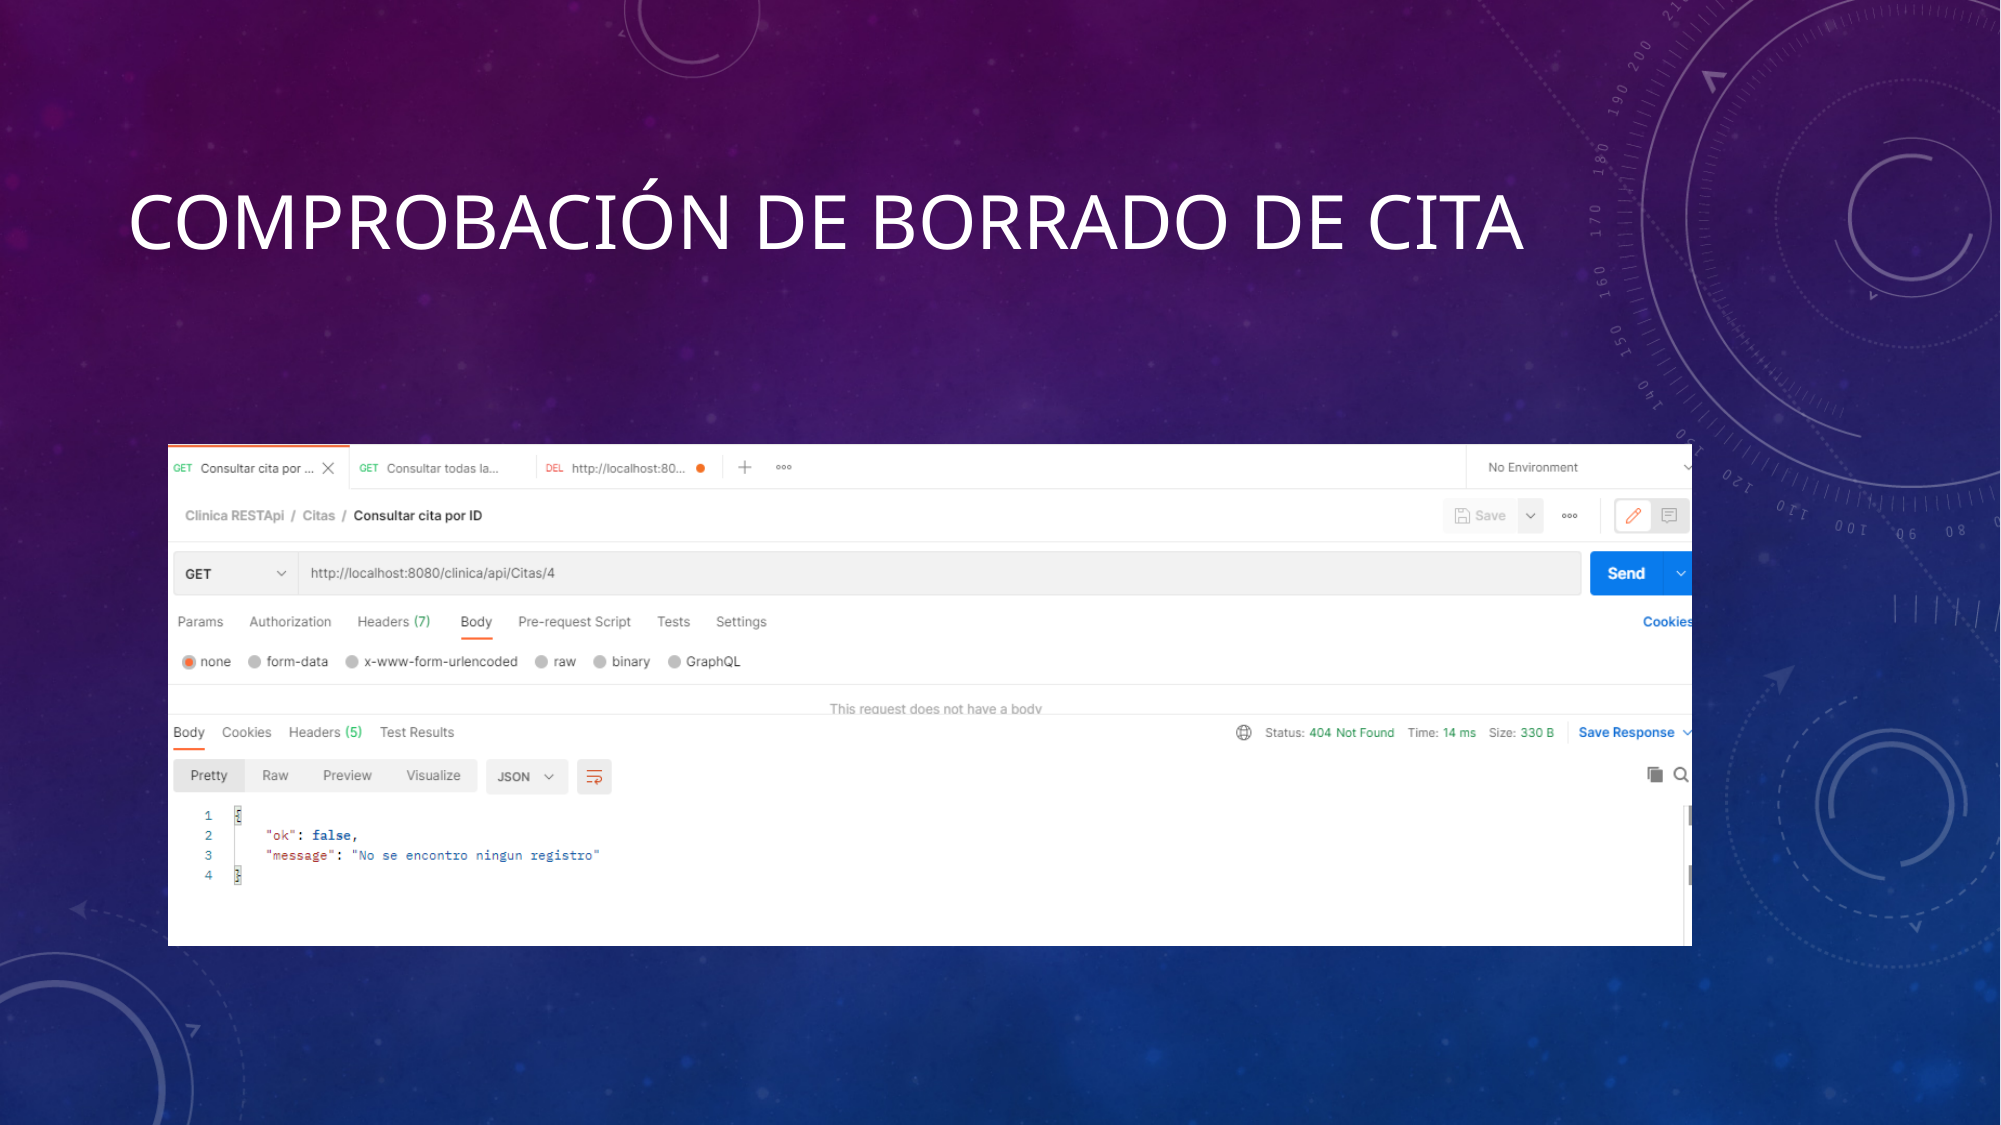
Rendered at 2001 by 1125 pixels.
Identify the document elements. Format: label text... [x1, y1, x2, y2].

picture [0, 0, 2001, 1125]
title Comprobación de borrado de cita [112, 99, 1775, 339]
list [168, 444, 1692, 946]
